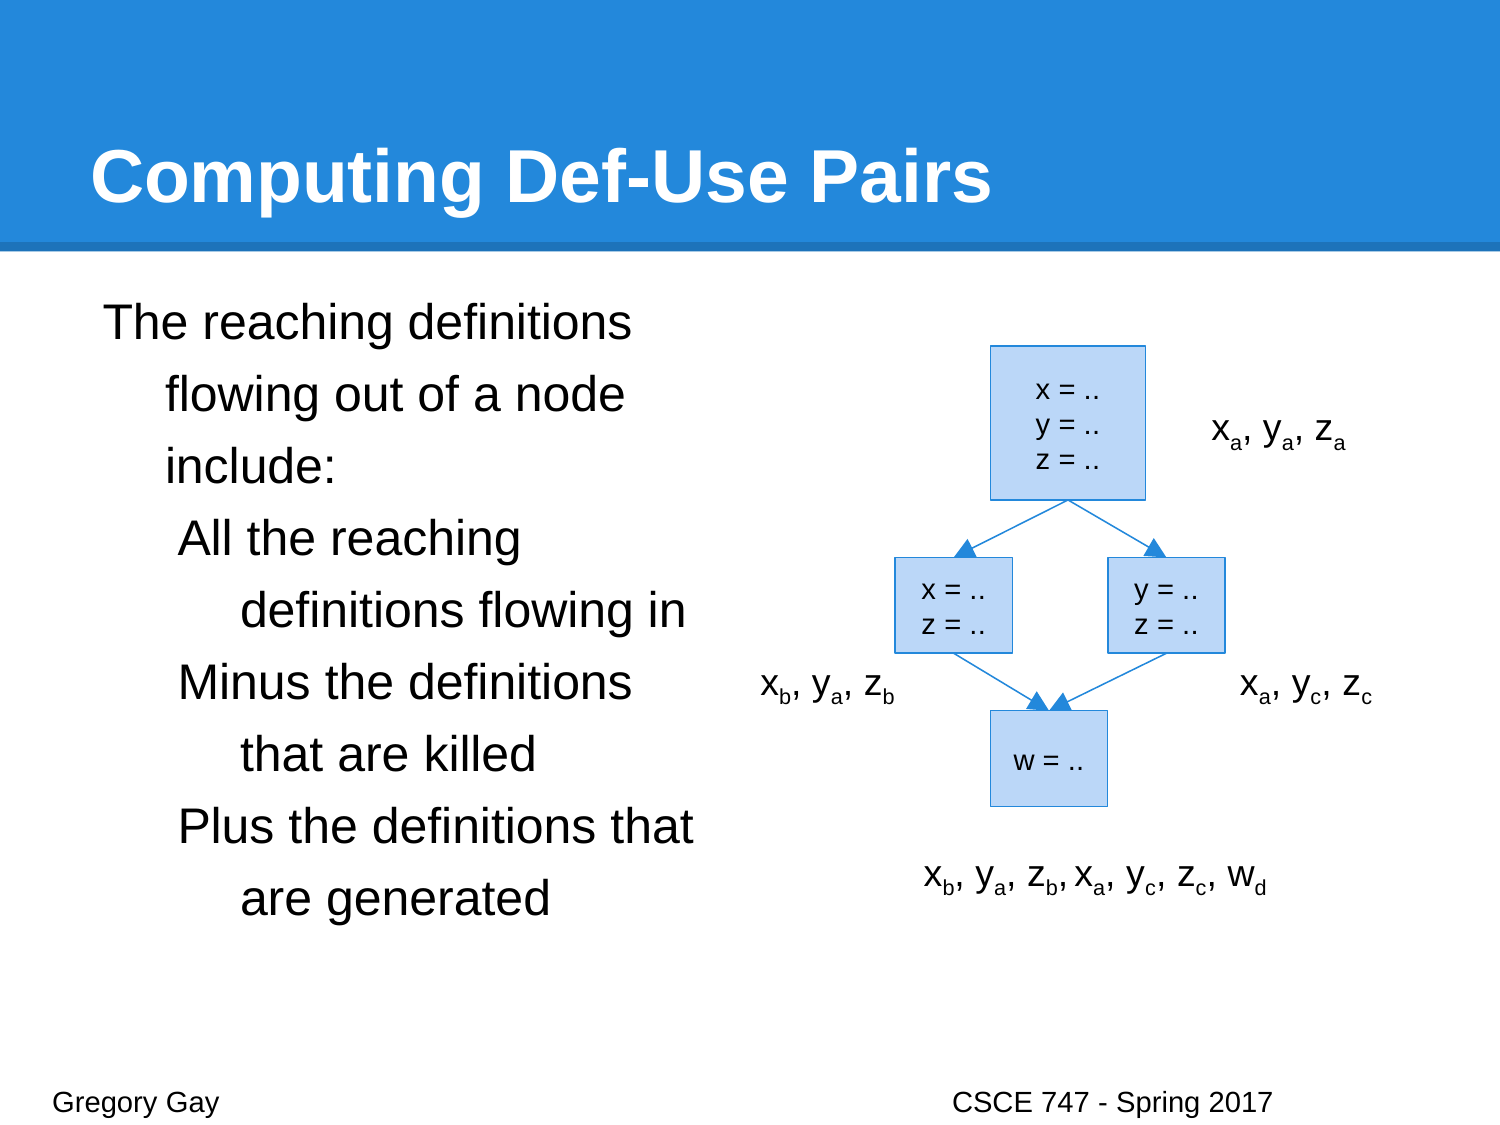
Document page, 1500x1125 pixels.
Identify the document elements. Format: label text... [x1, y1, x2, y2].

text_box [1048, 653, 1167, 711]
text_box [1067, 499, 1167, 558]
text_box xb, ya, zb, xa, yc, zc, wd [908, 833, 1337, 956]
text_box Gregory Gay CSCE 747 - Spring 2017 20 [37, 1068, 1463, 1114]
text_box x = .. z = .. [895, 557, 1013, 654]
text_box y = .. z = .. [1107, 557, 1226, 654]
text_box xa, yc, zc [1224, 642, 1425, 764]
text_box x = .. y = .. z = .. [990, 345, 1146, 498]
title Computing Def-Use Pairs [75, 45, 1425, 233]
list The reaching definitions flowing out of a node include: All the reaching definitions flowing in Minus the definitions that are killed Plus the definitions that are generated [75, 262, 731, 1068]
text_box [953, 653, 1046, 711]
text_box w = .. [990, 719, 1108, 807]
text_box xb, ya, zb [745, 642, 946, 764]
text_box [953, 499, 1066, 558]
text_box xa, ya, za [1196, 388, 1397, 510]
